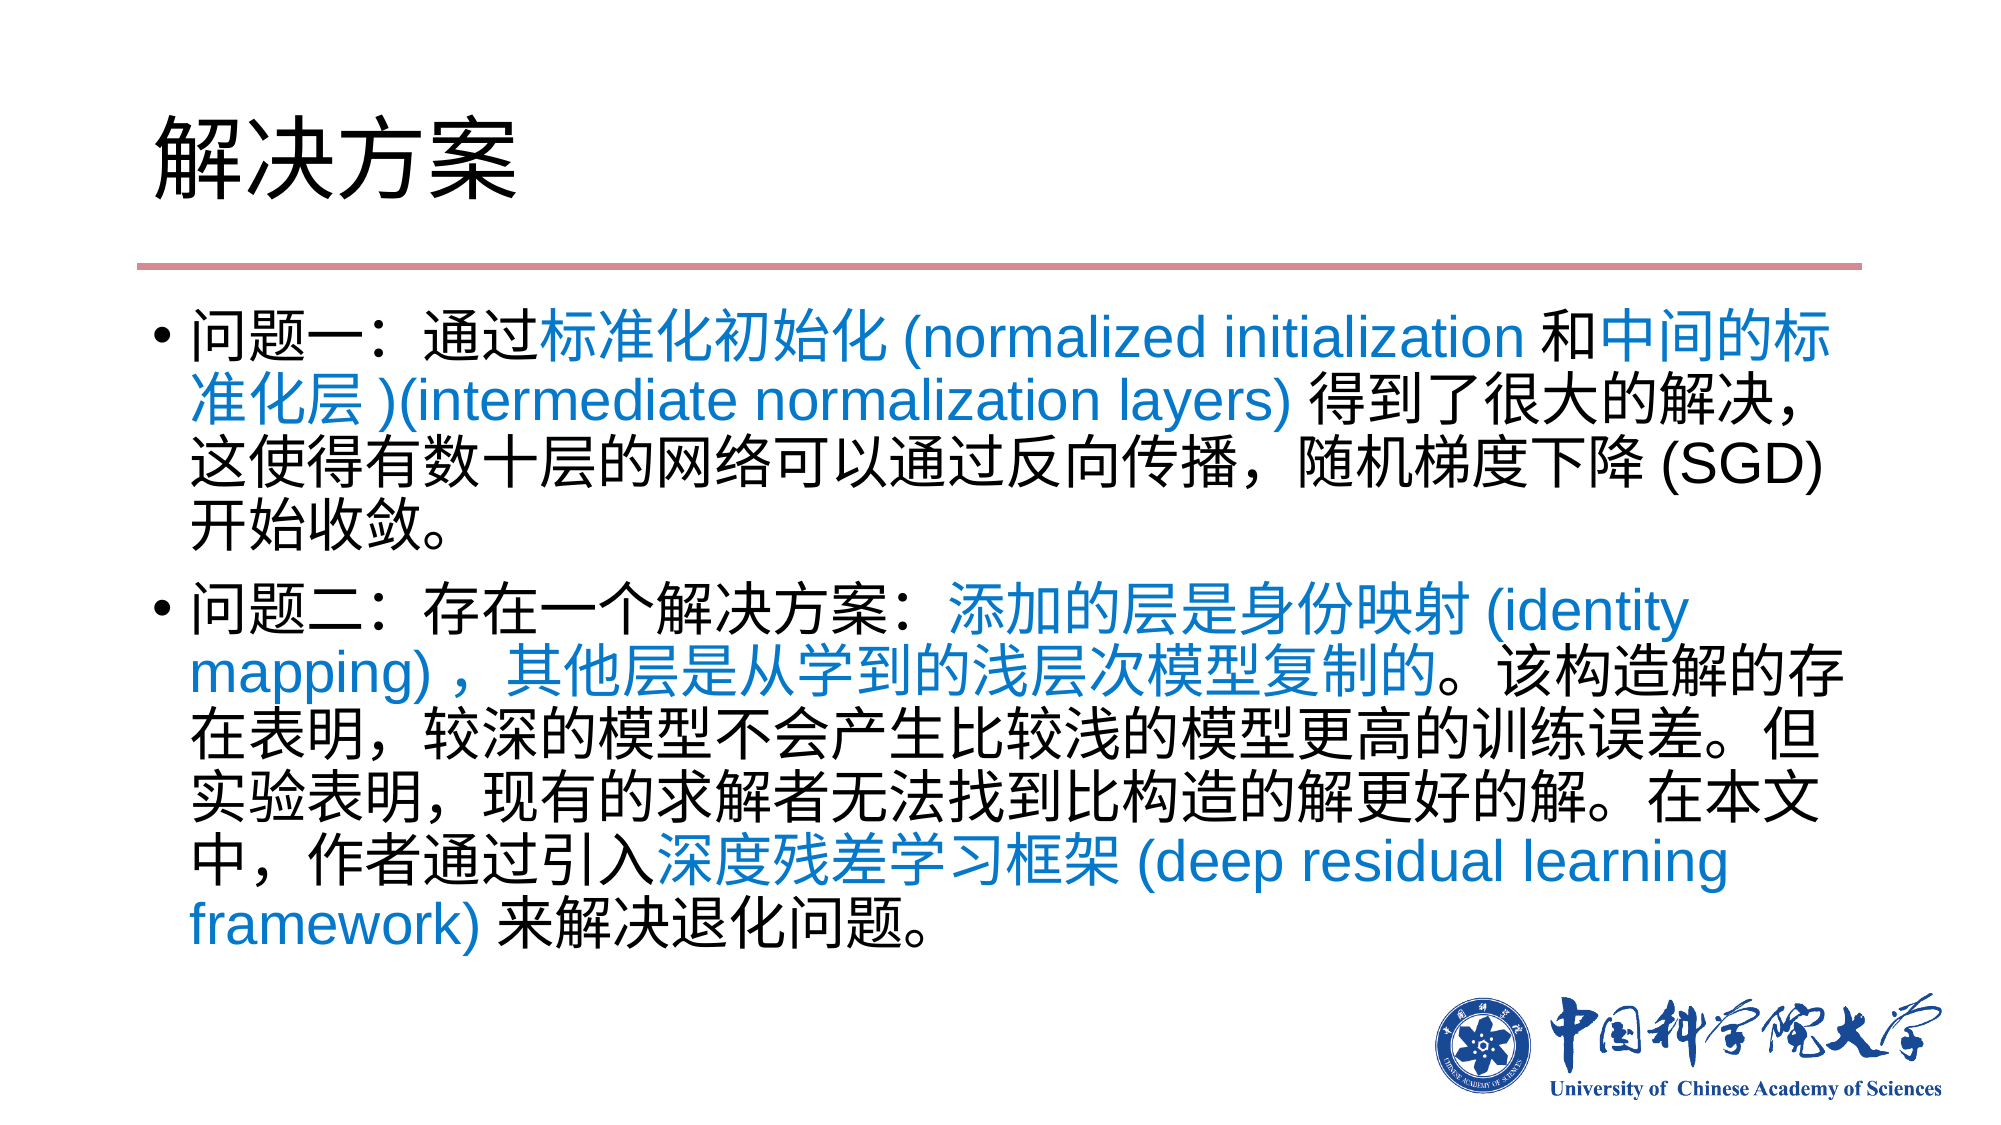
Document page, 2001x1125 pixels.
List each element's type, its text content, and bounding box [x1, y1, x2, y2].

list 问题一：通过标准化初始化(normalized initialization和中间的标准化层)(intermediate normalization layers)得到了很大的解决，这使得有数十层的网络可以通过反向传播，随机梯度下降(SGD)开始收敛。 问题二：存在一个解决方案：添加的层是身份映射(identity mapping)，其他层是从学到的浅层次模型复制的。该构造解的存在表明，较深的模型不会产生比较浅的模型更高的训练误差。但实验表明，现有的求解者无法找到比构造的解更好的解。在本文中，作者通过引入深度残差学习框架(deep residual learning framework)来解决退化问题。 [137, 299, 1863, 1014]
title 解决方案 [137, 59, 1863, 267]
picture [1435, 993, 1942, 1100]
